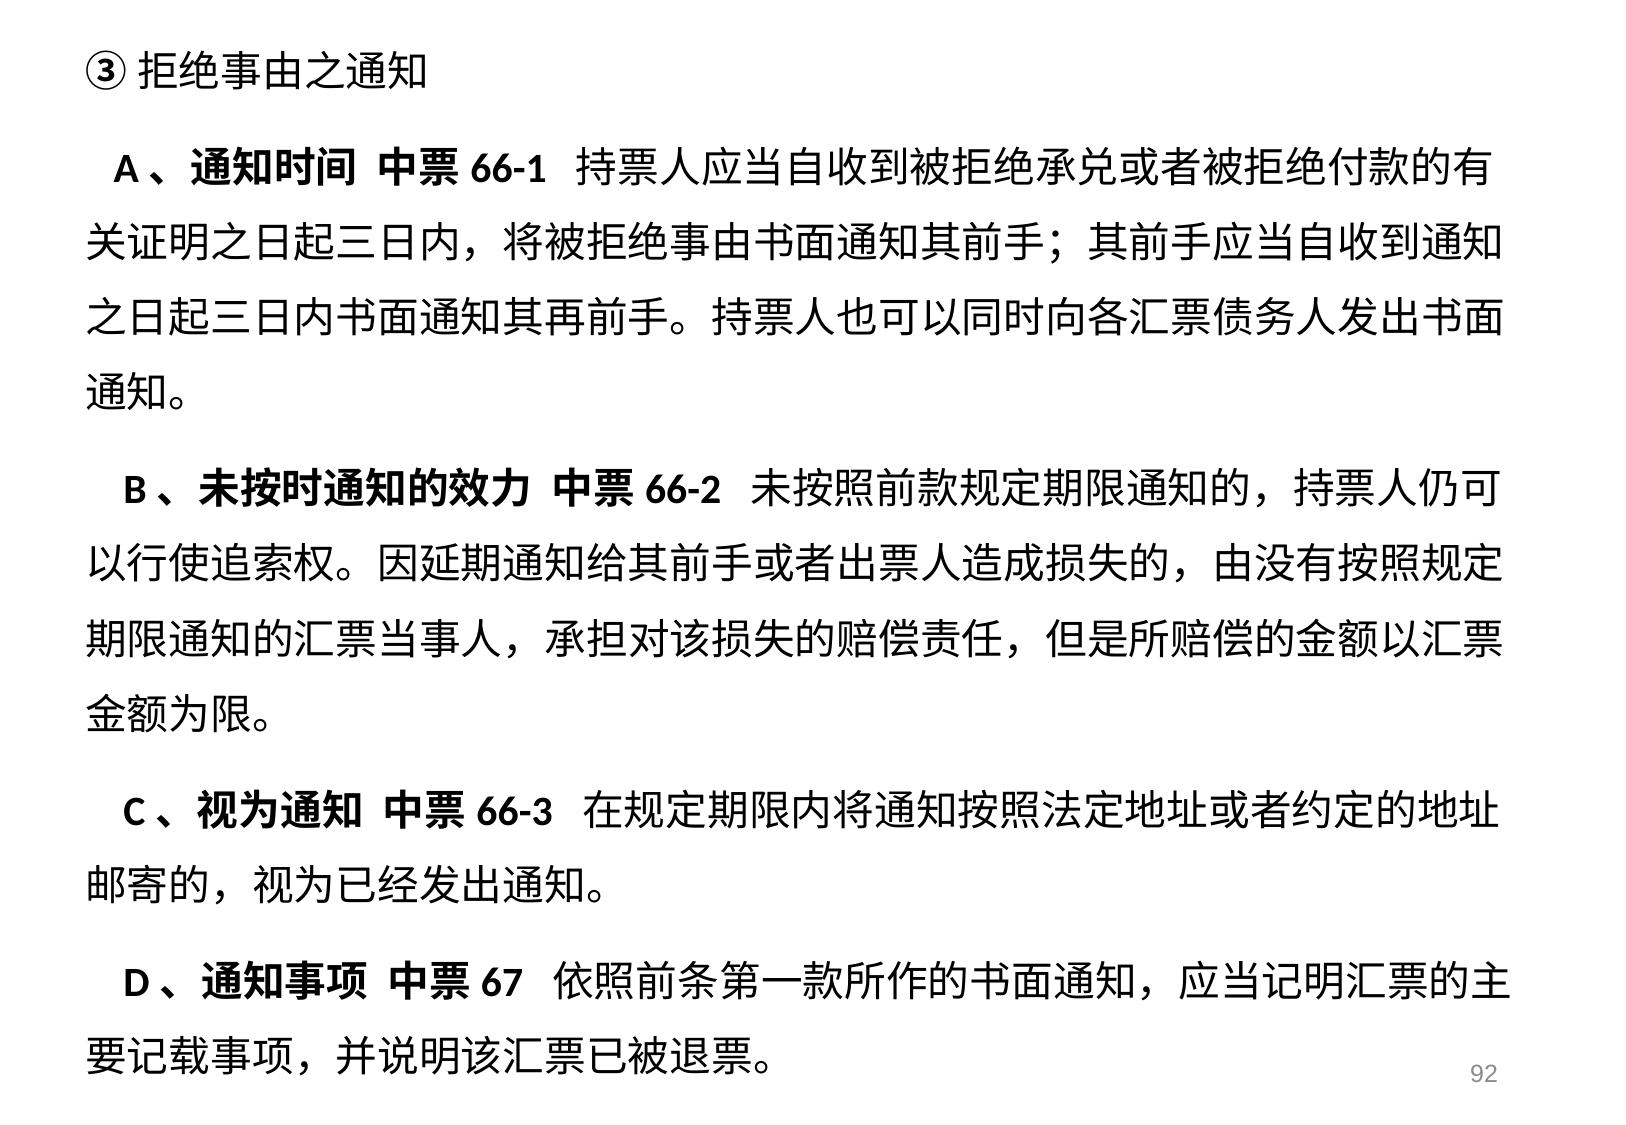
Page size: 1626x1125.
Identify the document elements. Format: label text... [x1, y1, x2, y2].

slide_number 92 [1147, 1042, 1514, 1103]
list ③拒绝事由之通知 A、通知时间 中票66-1 持票人应当自收到被拒绝承兑或者被拒绝付款的有关证明之日起三日内，将被拒绝事由书面通知其前手；其前手应当自收到通知之日起三日内书面通知其再前手。持票人也可以同时向各汇票债务人发出书面通知。 B、未按时通知的效力 中票66-2 未按照前款规定期限通知的，持票人仍可以行使追索权。因延期通知给其前手或者出票人造成损失的，由没有按照规定期限通知的汇票当事人，承担对该损失的赔偿责任，但是所赔偿的金额以汇票金额为限。 C、视为通知 中票66-3 在规定期限内将通知按照法定地址或者约定的地址邮寄的，视为已经发出通知。 D、通知事项 中票67 依照前条第一款所作的书面通知，应当记明汇票的主要记载事项，并说明该汇票已被退票。 [70, 12, 1533, 1125]
